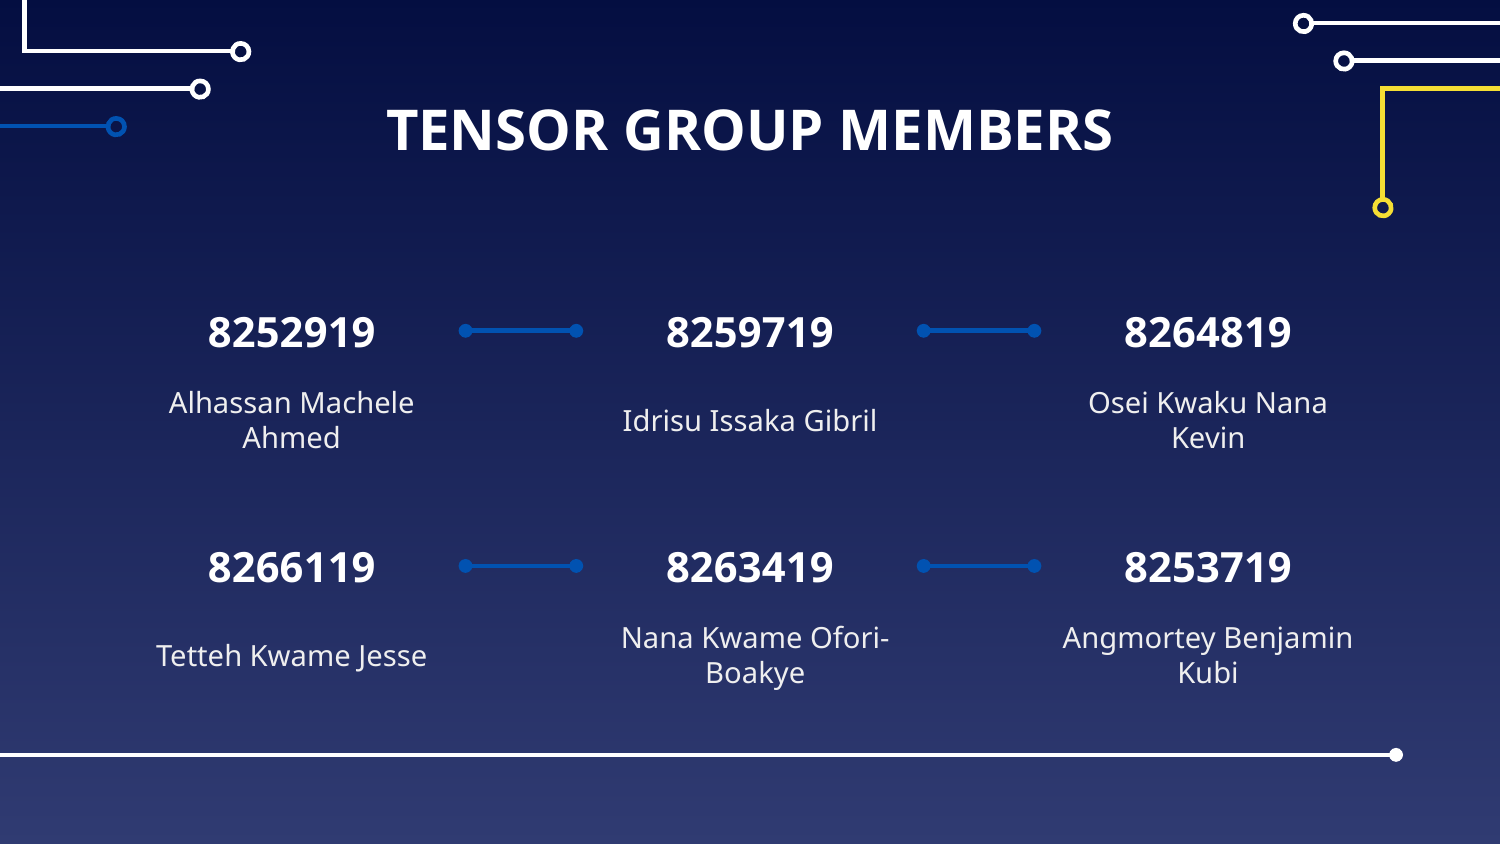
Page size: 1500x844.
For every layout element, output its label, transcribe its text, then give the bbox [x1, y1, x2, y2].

title 8263419 [576, 526, 924, 606]
title 8259719 [576, 291, 924, 370]
title 8264819 [1034, 291, 1382, 370]
subtitle Idrisu Issaka Gibril [576, 379, 924, 460]
subtitle Alhassan Machele Ahmed [118, 379, 466, 460]
subtitle Osei Kwaku Nana Kevin [1034, 379, 1382, 460]
title 8252919 [118, 291, 466, 370]
subtitle Angmortey Benjamin Kubi [1025, 614, 1391, 695]
subtitle Nana Kwame Ofori-Boakye [576, 614, 935, 695]
title 8266119 [118, 526, 466, 606]
subtitle Tetteh Kwame Jesse [118, 614, 466, 695]
title 8253719 [1034, 526, 1382, 606]
title TENSOR GROUP MEMBERS [243, 88, 1257, 167]
